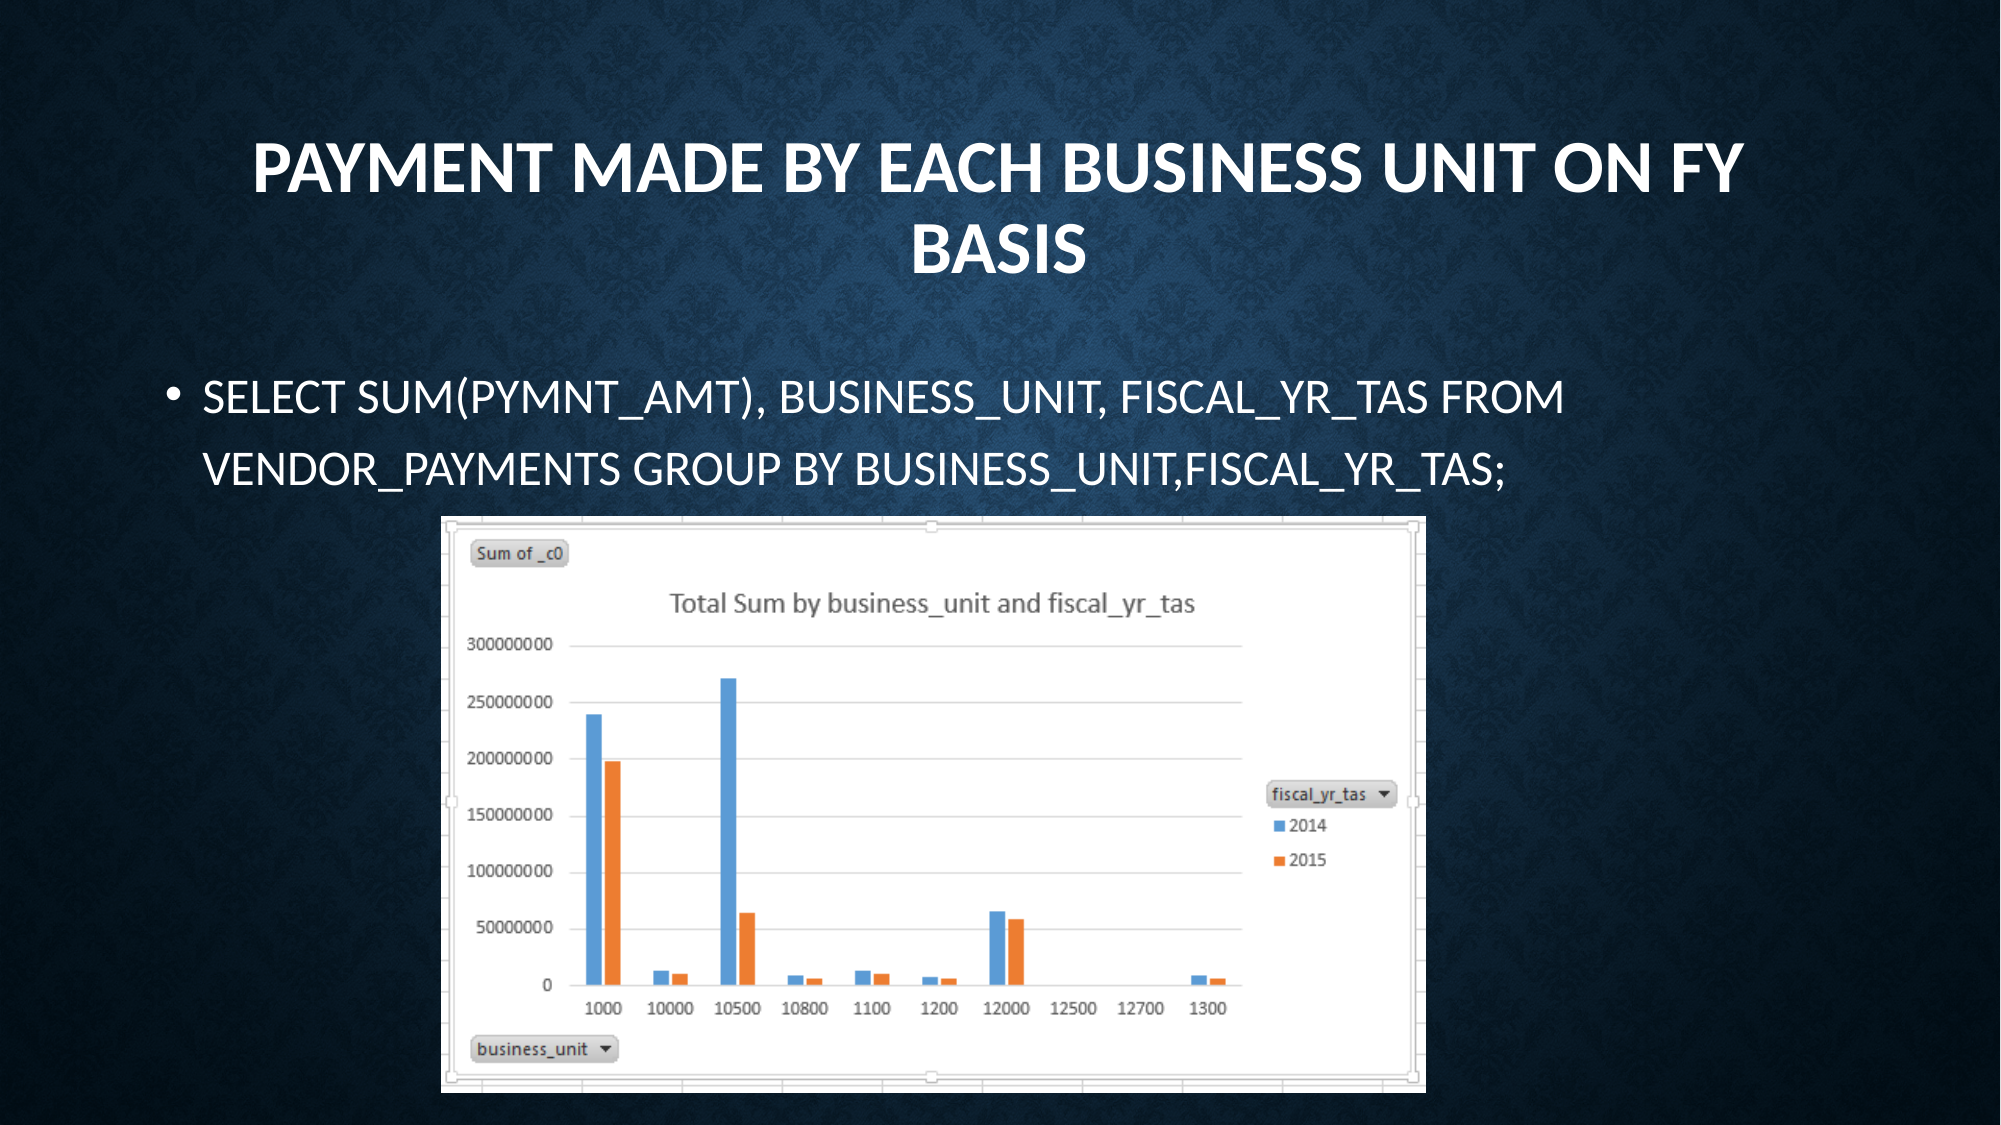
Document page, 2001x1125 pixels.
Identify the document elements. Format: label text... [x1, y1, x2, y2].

title PAYMENT MADE BY EACH BUSINESS UNIT ON FY BASIS [149, 99, 1849, 318]
picture [440, 515, 1427, 1094]
list SELECT SUM(PYMNT_AMT), BUSINESS_UNIT, FISCAL_YR_TAS FROM VENDOR_PAYMENTS GROUP BY BUSINESS_UNIT,FISCAL_YR_TAS; [149, 343, 1849, 950]
